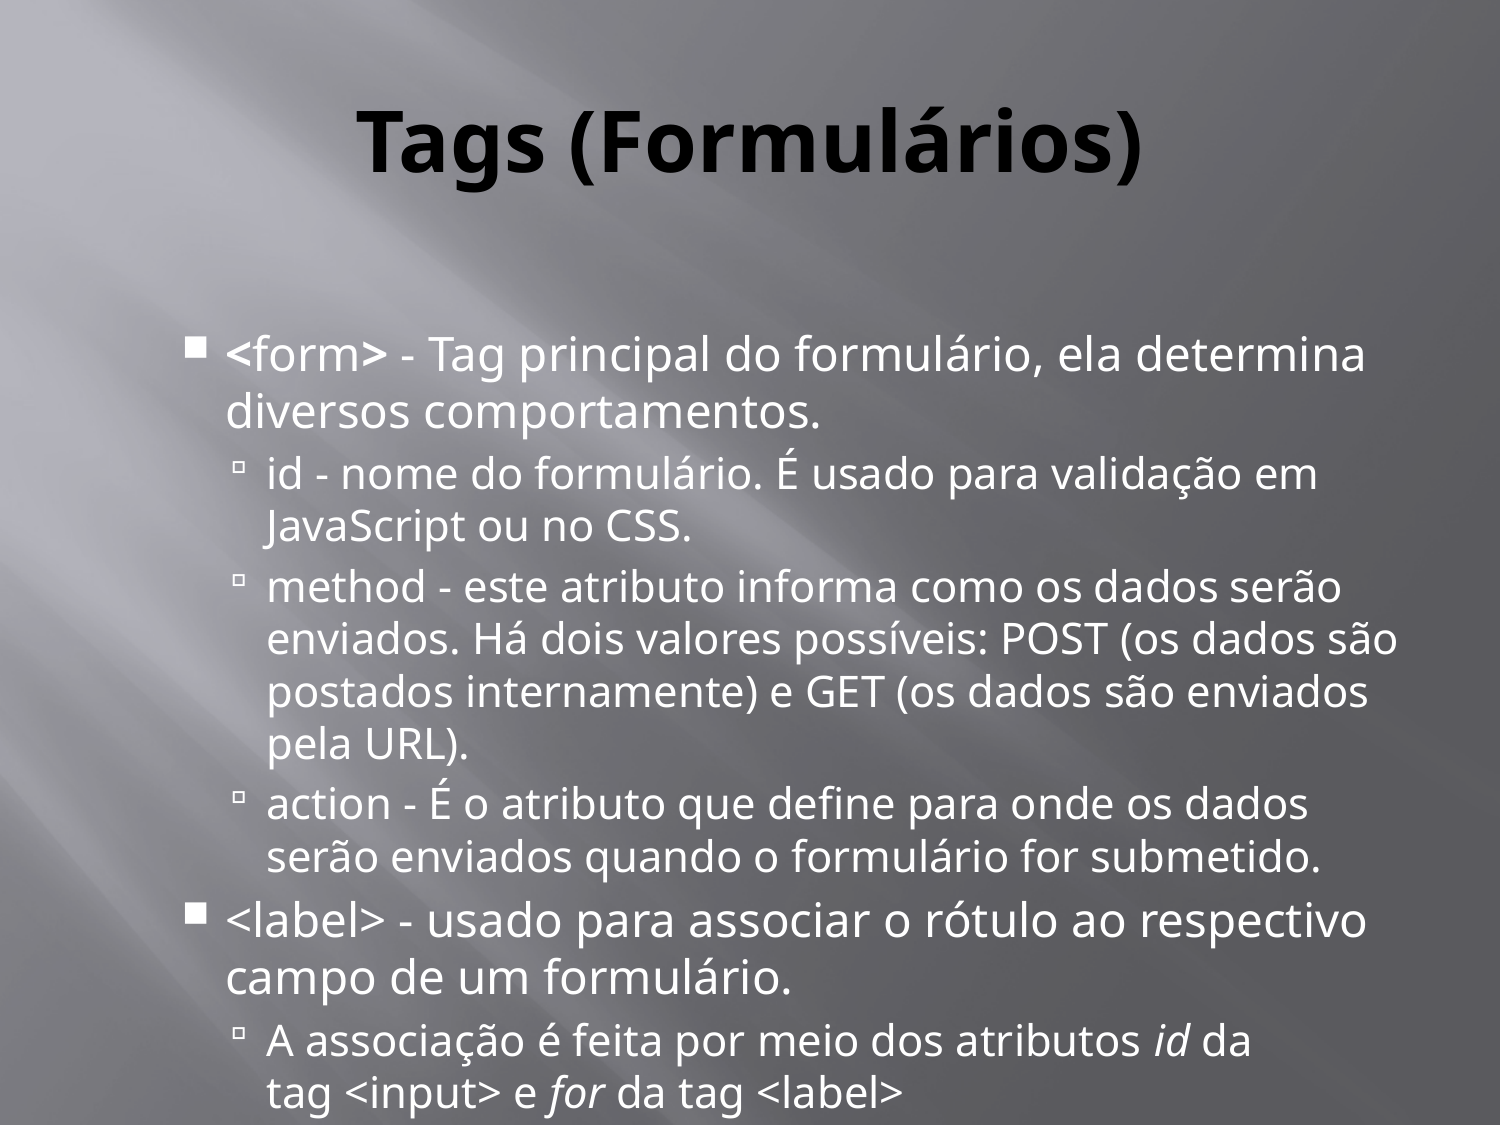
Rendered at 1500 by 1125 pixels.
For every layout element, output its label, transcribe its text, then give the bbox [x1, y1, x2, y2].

title Tags (Formulários) [75, 45, 1425, 233]
list <form> - Tag principal do formulário, ela determina diversos comportamentos. id - nome do formulário. É usado para validação em JavaScript ou no CSS. method - este atributo informa como os dados serão enviados. Há dois valores possíveis: POST (os dados são postados internamente) e GET (os dados são enviados pela URL). action - É o atributo que define para onde os dados serão enviados quando o formulário for submetido. <label> - usado para associar o rótulo ao respectivo campo de um formulário. A associação é feita por meio dos atributos id da tag <input> e for da tag <label> [75, 316, 1425, 1125]
